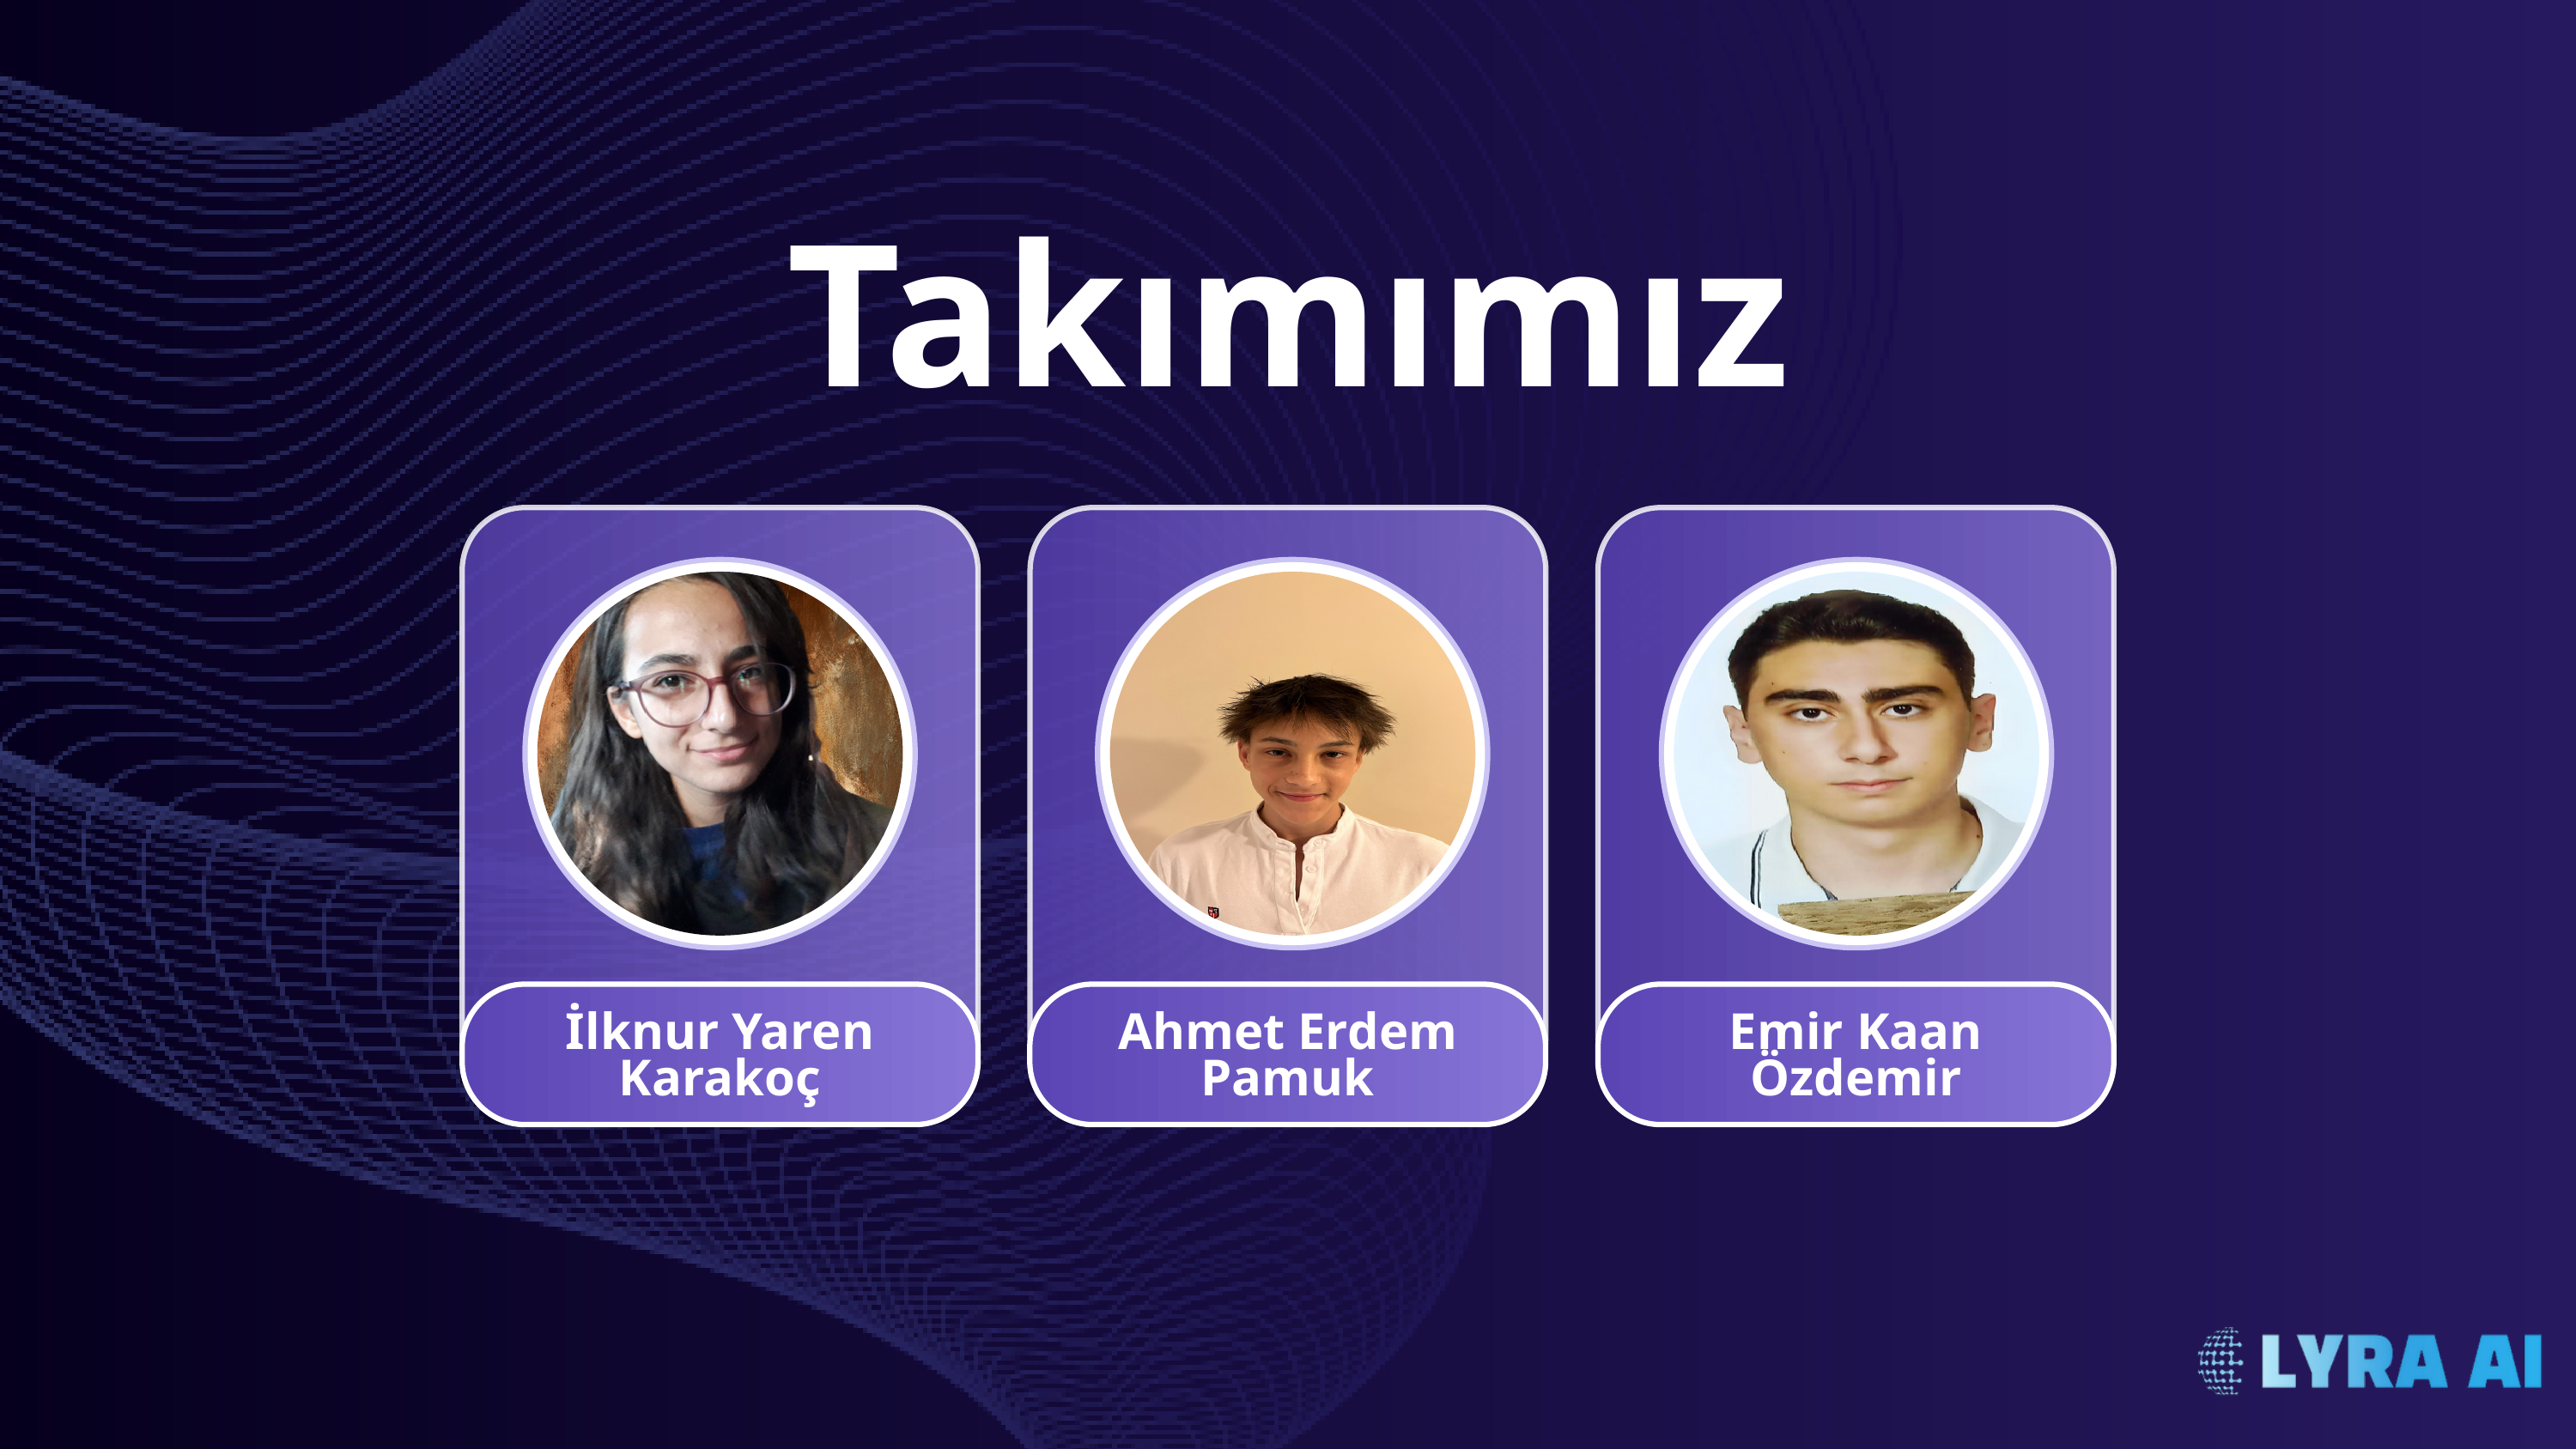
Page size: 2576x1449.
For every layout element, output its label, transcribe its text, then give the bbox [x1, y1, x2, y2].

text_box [1597, 984, 2114, 1125]
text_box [1030, 984, 1546, 1125]
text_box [461, 984, 979, 1125]
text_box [461, 506, 979, 983]
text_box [1030, 506, 1546, 983]
text_box [2163, 1270, 2576, 1449]
text_box [0, 0, 1912, 1449]
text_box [1095, 556, 1490, 951]
text_box Takımımız [644, 257, 1932, 427]
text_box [1597, 506, 2114, 983]
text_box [523, 556, 918, 951]
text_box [1659, 556, 2054, 951]
